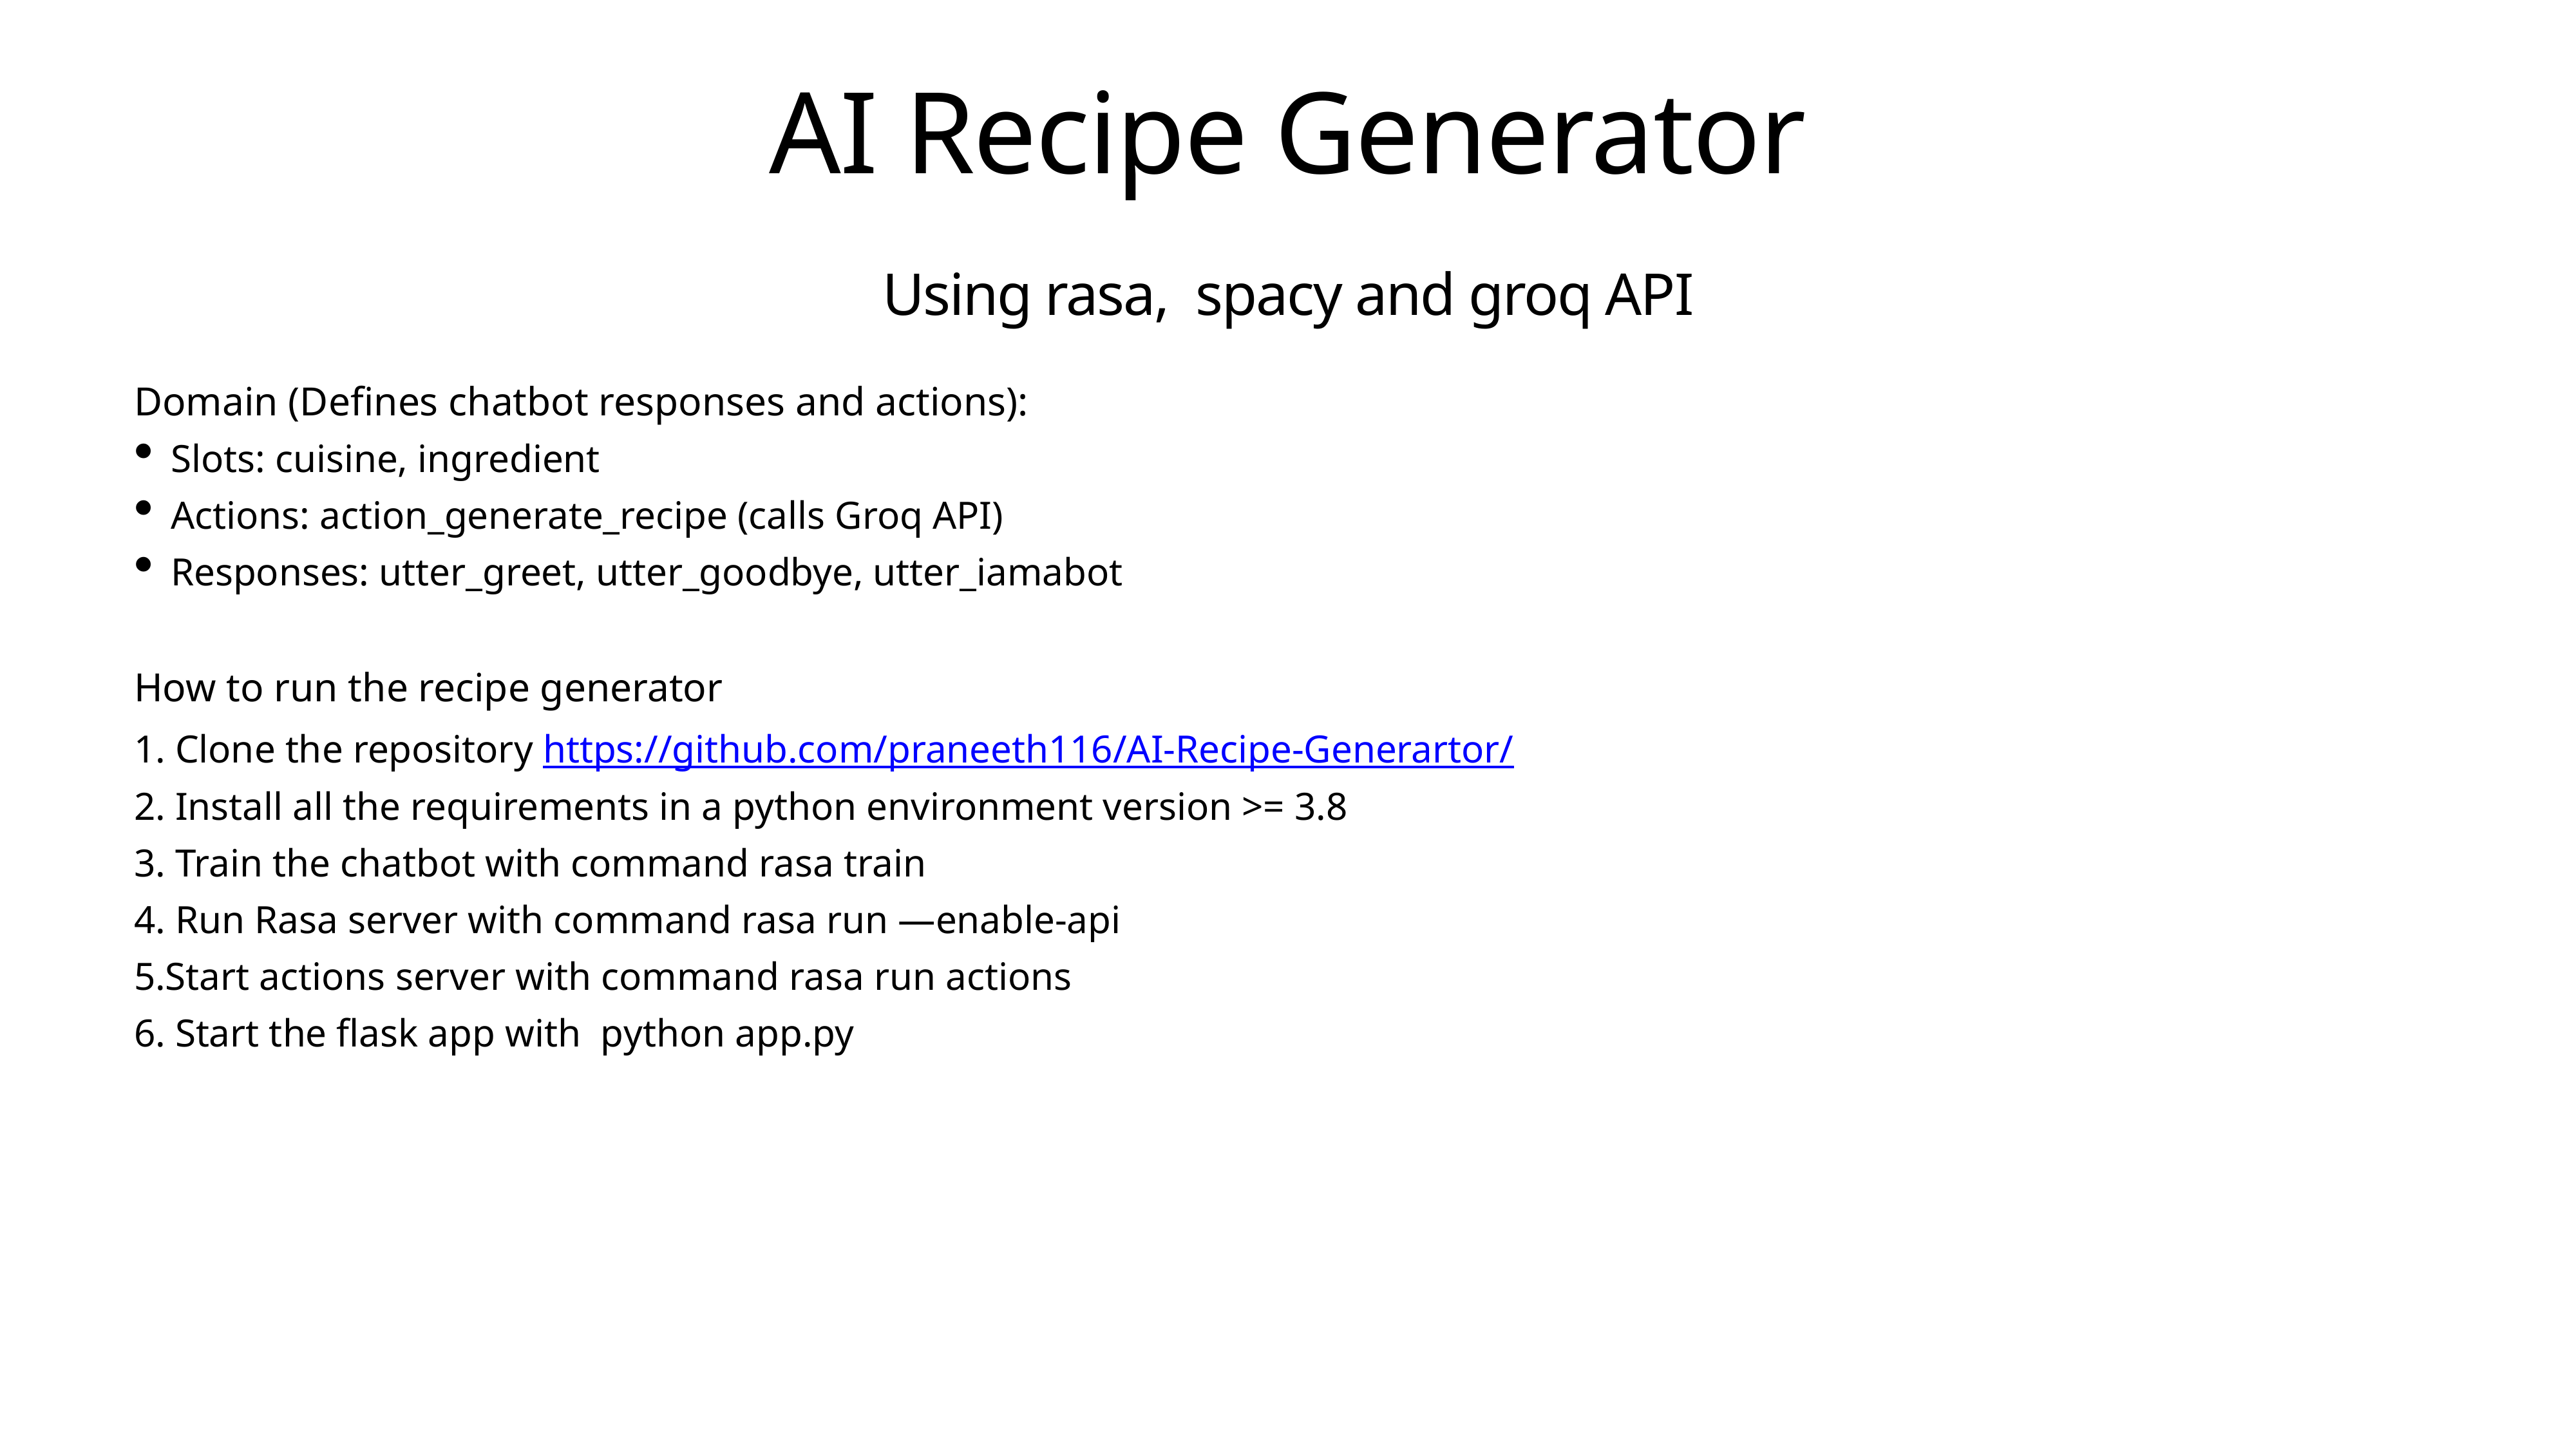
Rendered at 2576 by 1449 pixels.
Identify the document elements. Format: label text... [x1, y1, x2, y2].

list Domain (Defines chatbot responses and actions): Slots: cuisine, ingredient Actions: action_generate_recipe (calls Groq API) Responses: utter_greet, utter_goodbye, utter_iamabot How to run the recipe generator 1. Clone the repository https://github.com/praneeth116/AI-Recipe-Generartor/ 2. Install all the requirements in a python environment version >= 3.8 3. Train the chatbot with command rasa train 4. Run Rasa server with command rasa run —enable-api 5.Start actions server with command rasa run actions 6. Start the flask app with python app.py [128, 375, 2448, 1273]
list Using rasa, spacy and groq API [128, 251, 2448, 341]
title AI Recipe Generator [128, 81, 2448, 251]
